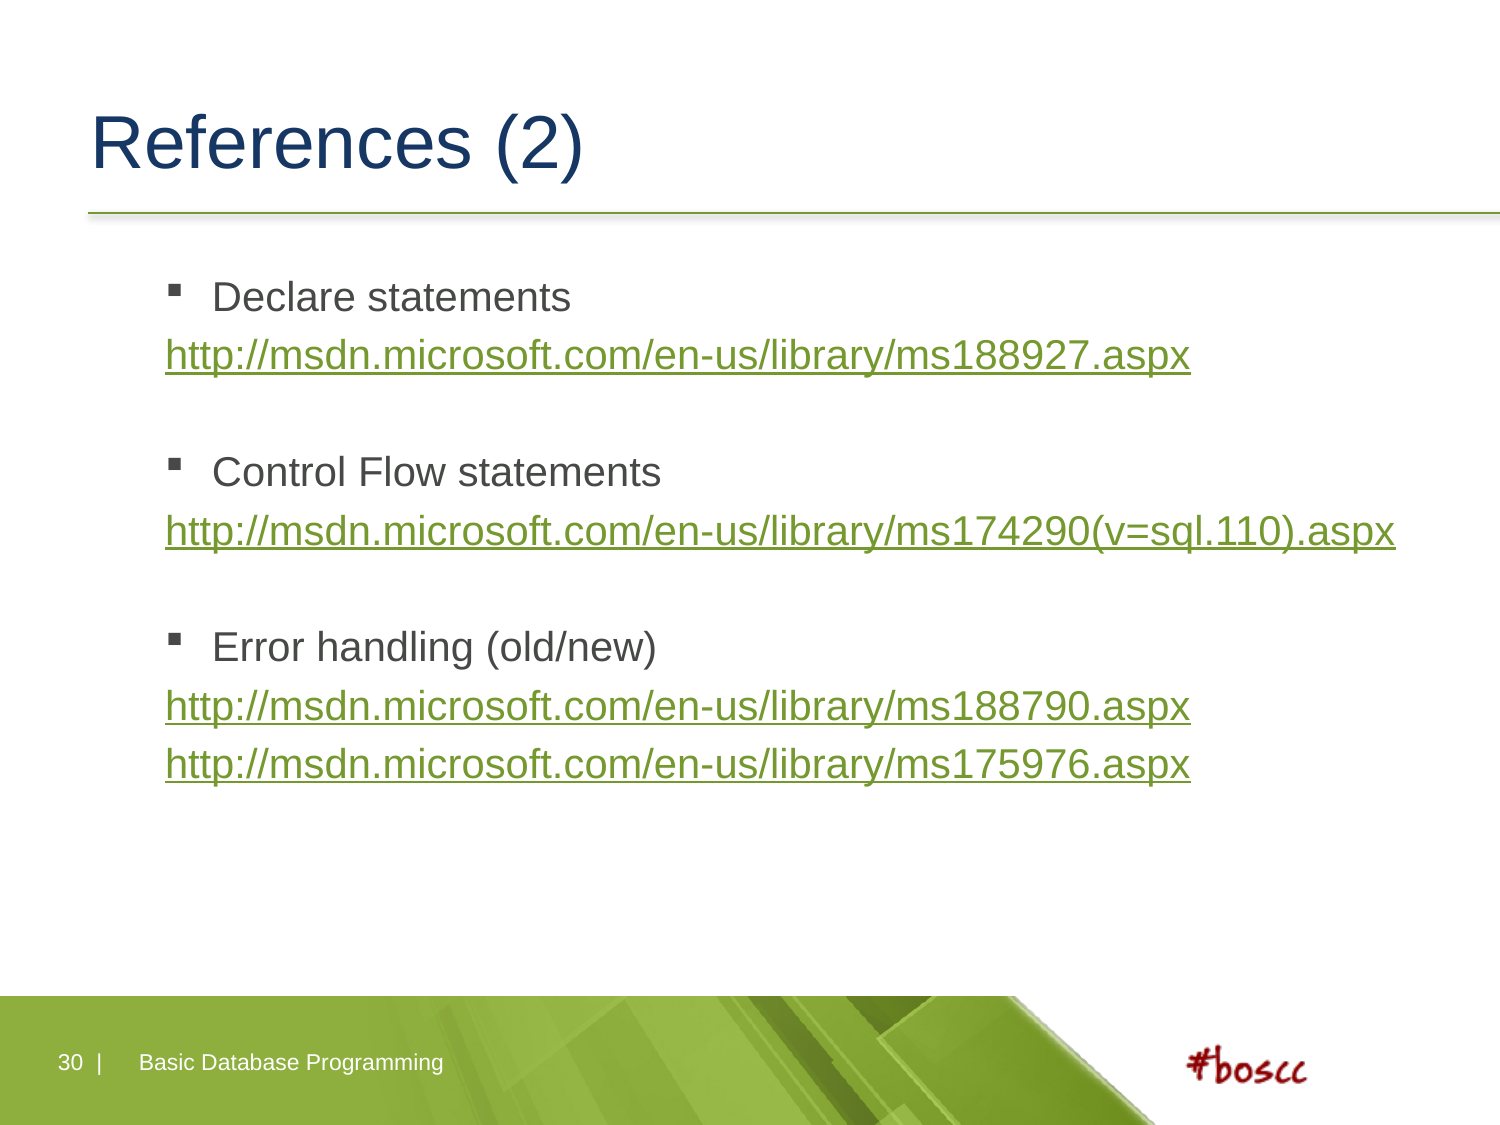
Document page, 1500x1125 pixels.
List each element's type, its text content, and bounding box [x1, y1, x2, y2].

text_box 30 | [37, 1031, 124, 1092]
title References (2) [75, 45, 1425, 233]
footer Basic Database Programming [124, 1031, 751, 1092]
list Declare statements http://msdn.microsoft.com/en-us/library/ms188927.aspx Control Flow statements http://msdn.microsoft.com/en-us/library/ms174290(v=sql.110).aspx Error handling (old/new) http://msdn.microsoft.com/en-us/library/ms188790.aspx http://msdn.microsoft.com/en-us/library/ms175976.aspx [75, 262, 1425, 1005]
picture [0, 996, 1483, 1125]
